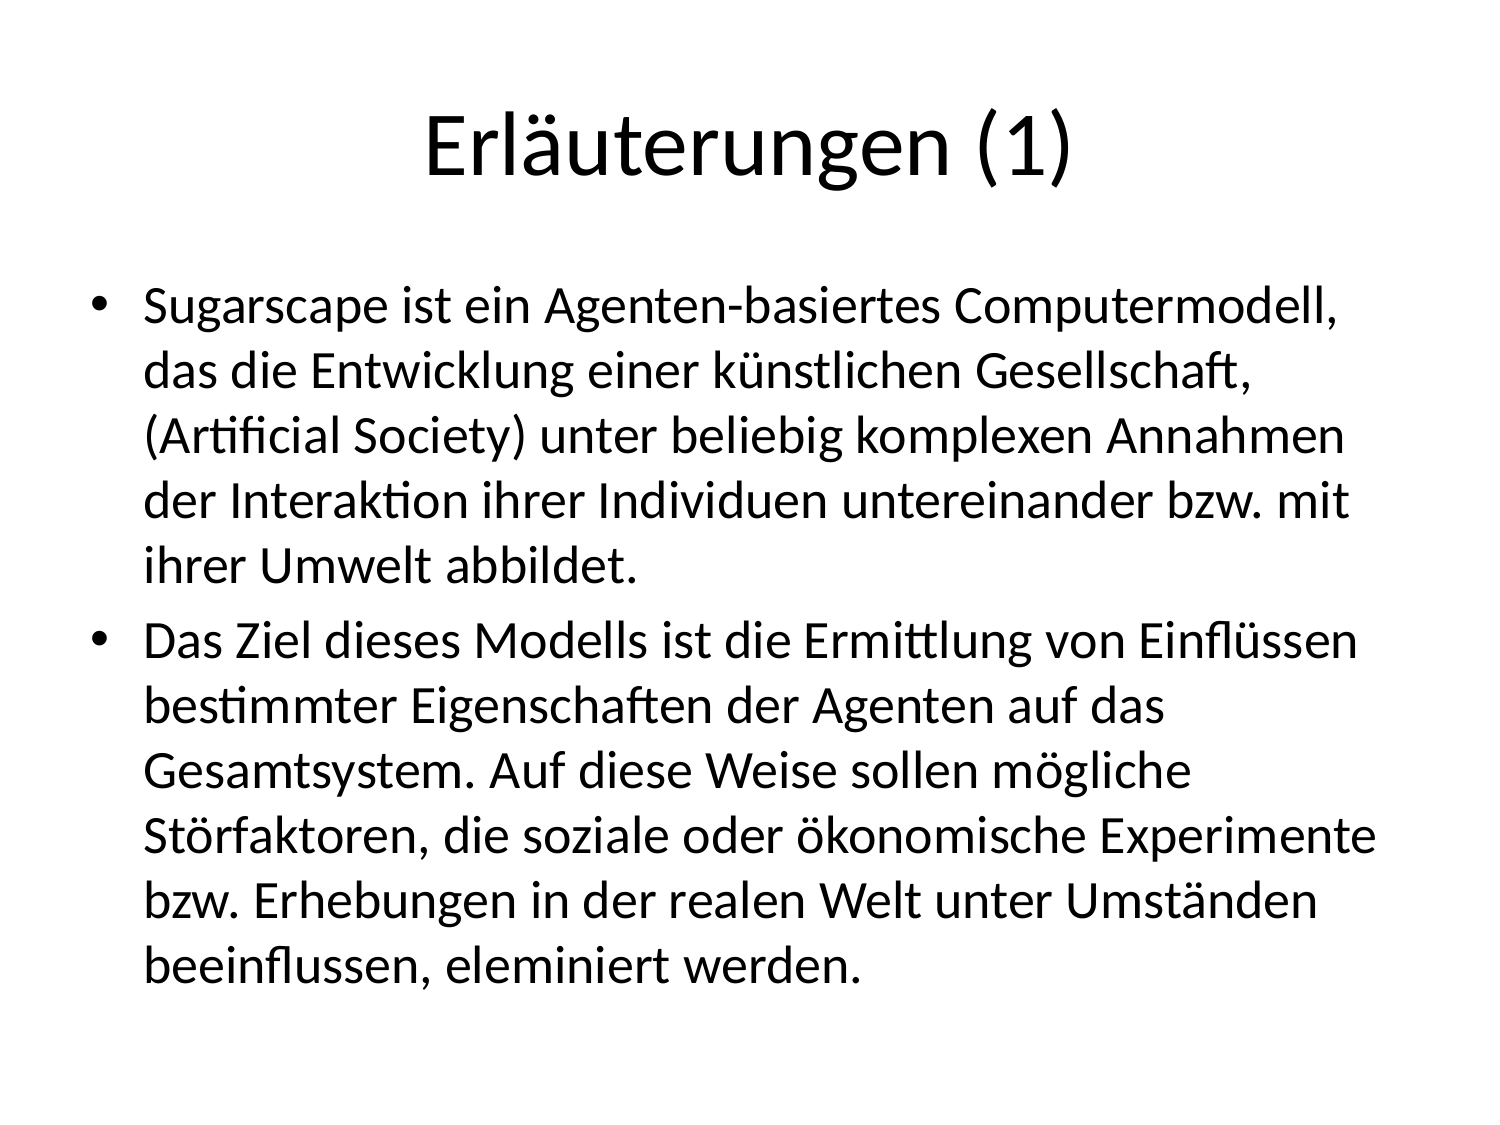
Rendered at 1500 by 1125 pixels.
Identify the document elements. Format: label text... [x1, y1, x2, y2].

title Erläuterungen (1) [75, 45, 1425, 233]
list Sugarscape ist ein Agenten-basiertes Computermodell, das die Entwicklung einer künstlichen Gesellschaft, (Artificial Society) unter beliebig komplexen Annahmen der Interaktion ihrer Individuen untereinander bzw. mit ihrer Umwelt abbildet. Das Ziel dieses Modells ist die Ermittlung von Einflüssen bestimmter Eigenschaften der Agenten auf das Gesamtsystem. Auf diese Weise sollen mögliche Störfaktoren, die soziale oder ökonomische Experimente bzw. Erhebungen in der realen Welt unter Umständen beeinflussen, eleminiert werden. [75, 262, 1425, 1005]
